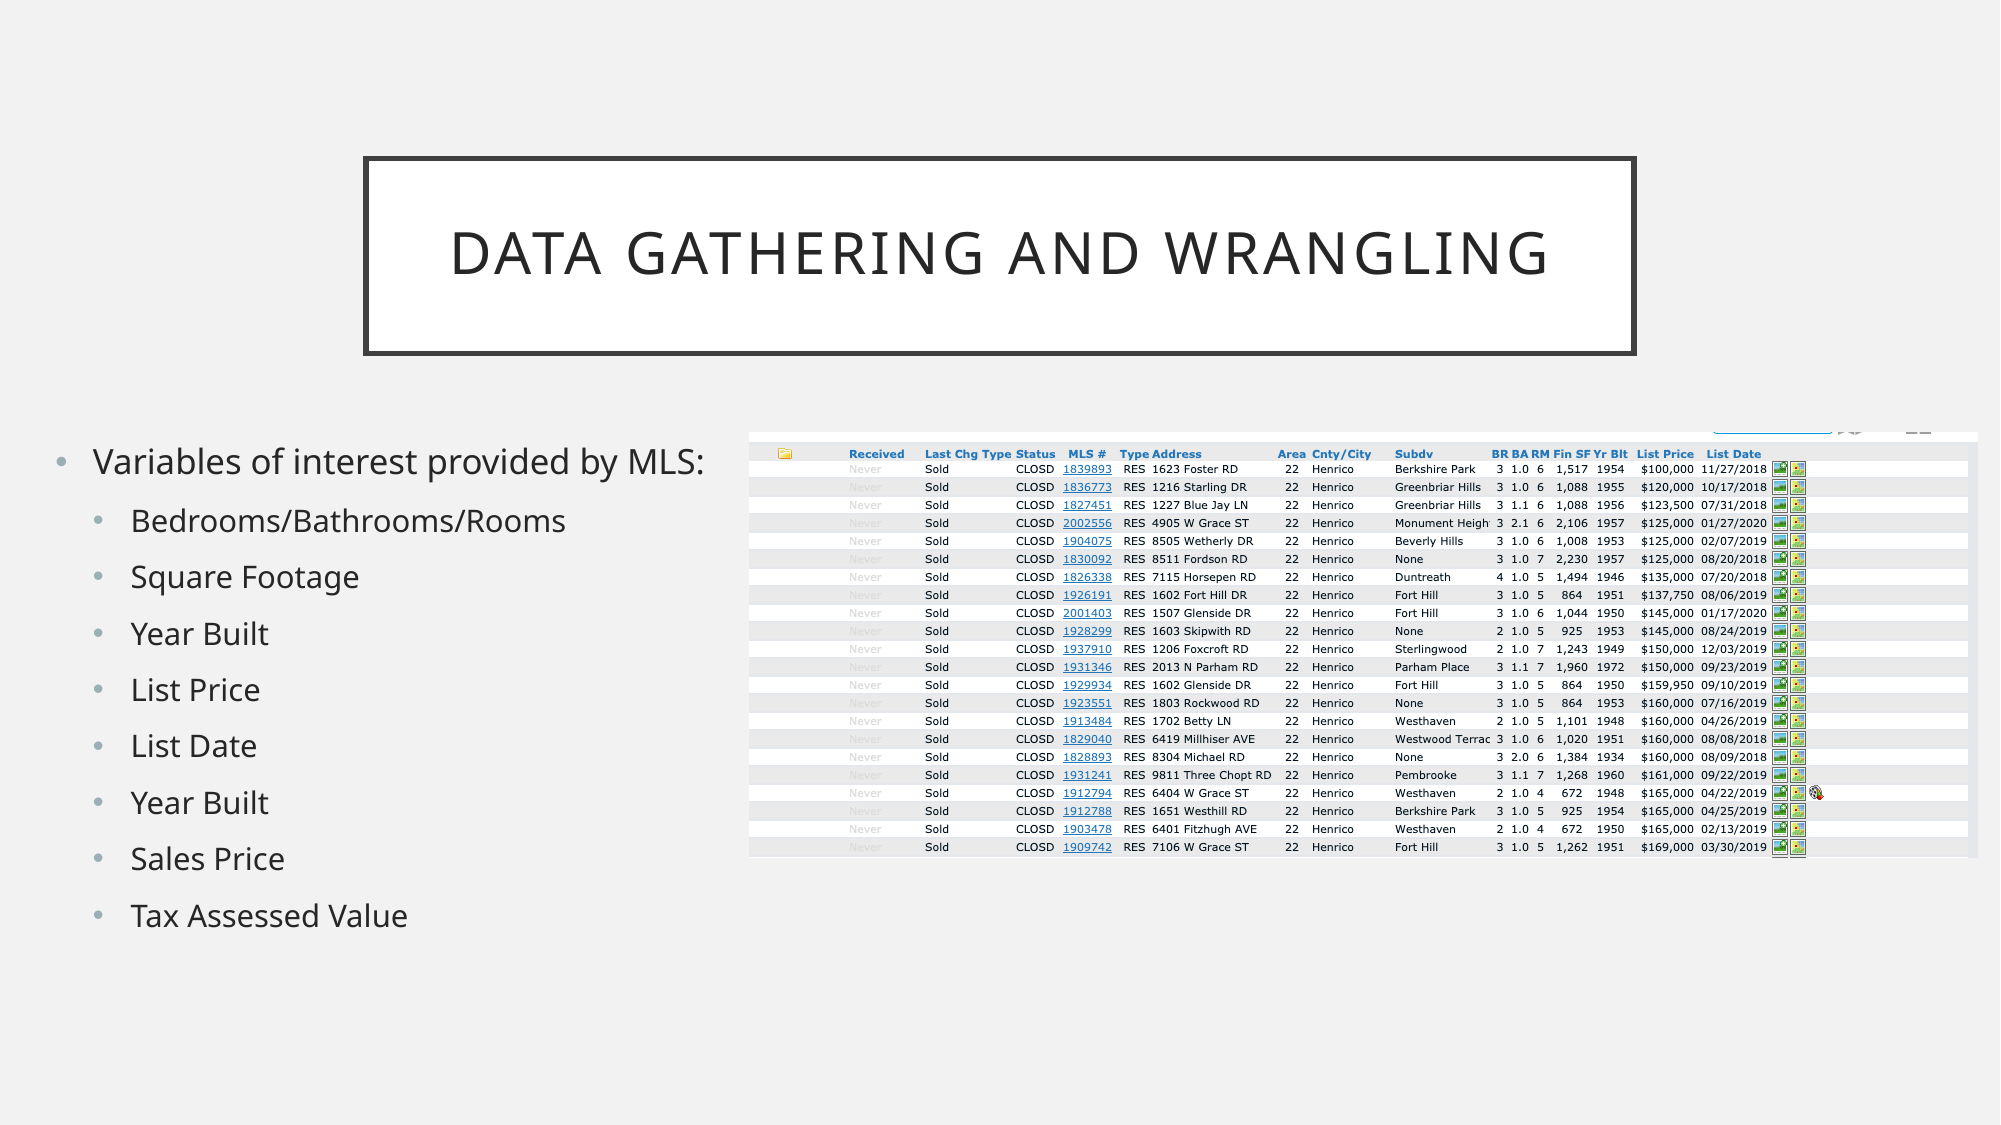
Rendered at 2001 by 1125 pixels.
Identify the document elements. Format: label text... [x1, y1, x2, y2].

title Data gathering and Wrangling [363, 156, 1637, 356]
list Variables of interest provided by MLS: Bedrooms/Bathrooms/Rooms Square Footage Year Built List Price List Date Year Built Sales Price Tax Assessed Value [40, 432, 1309, 942]
picture [749, 432, 1978, 858]
